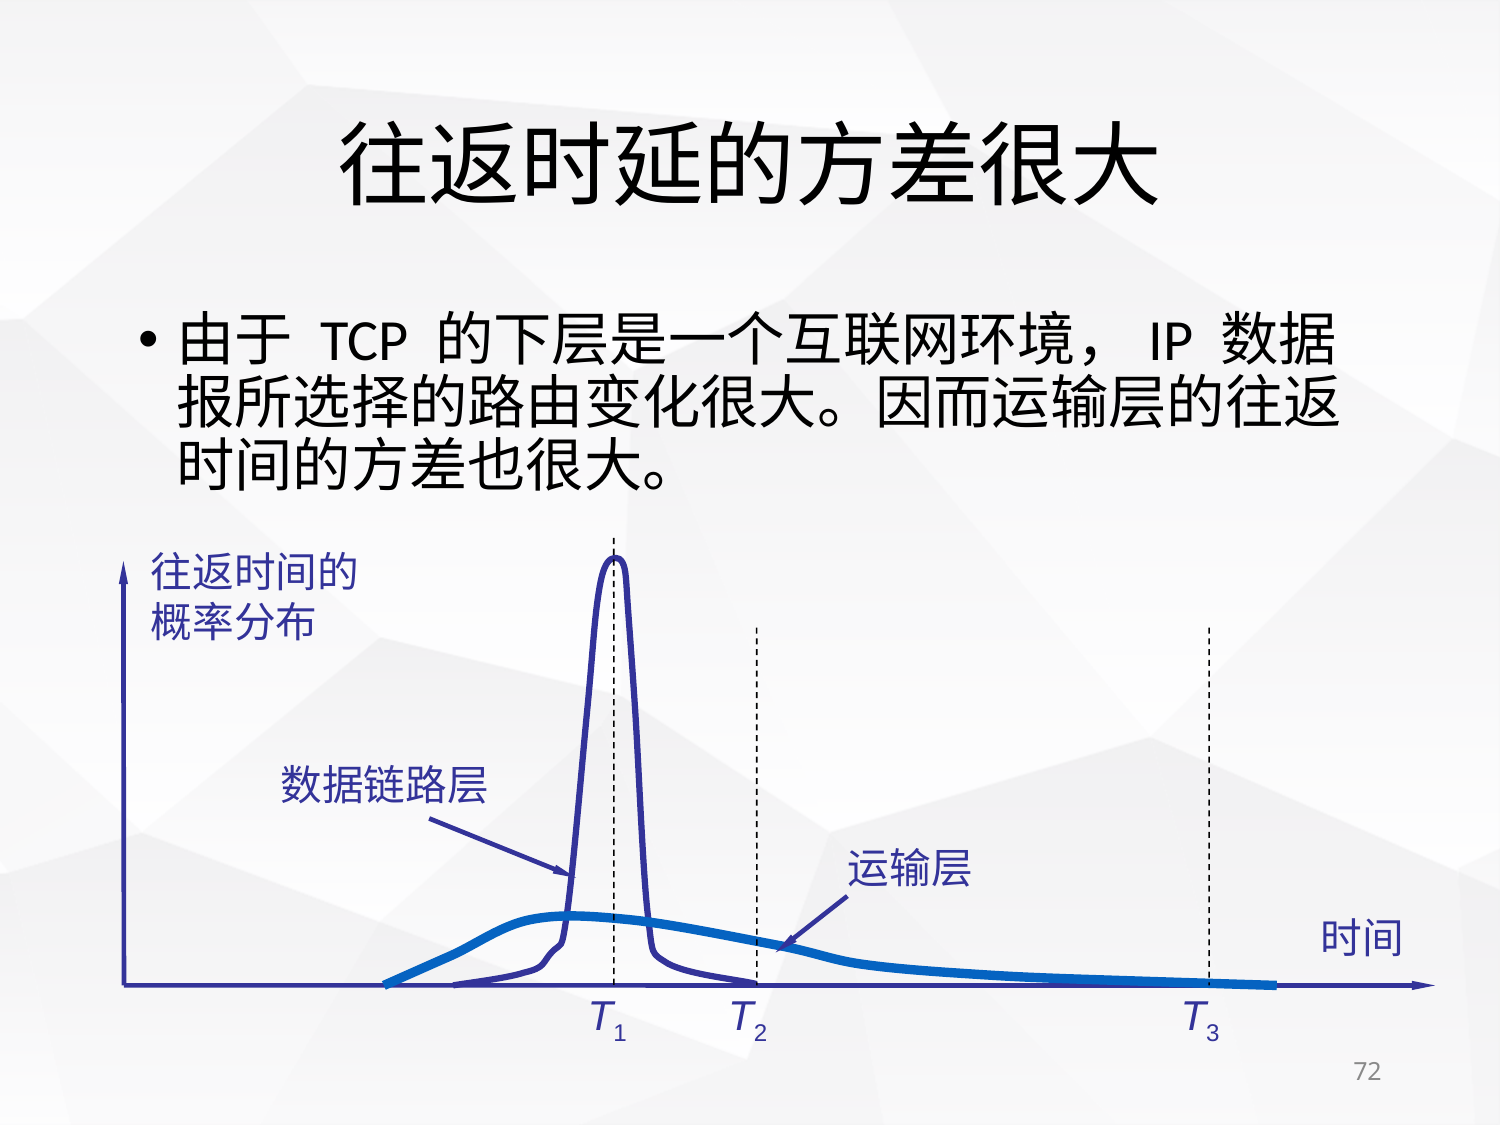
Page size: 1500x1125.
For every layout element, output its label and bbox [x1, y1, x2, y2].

text_box [265, 751, 505, 817]
text_box [119, 557, 1436, 1054]
text_box [135, 538, 375, 654]
text_box [1306, 904, 1420, 970]
list [123, 302, 1399, 539]
title [103, 59, 1397, 278]
slide_number [1059, 1042, 1397, 1103]
picture [0, 0, 1500, 1125]
